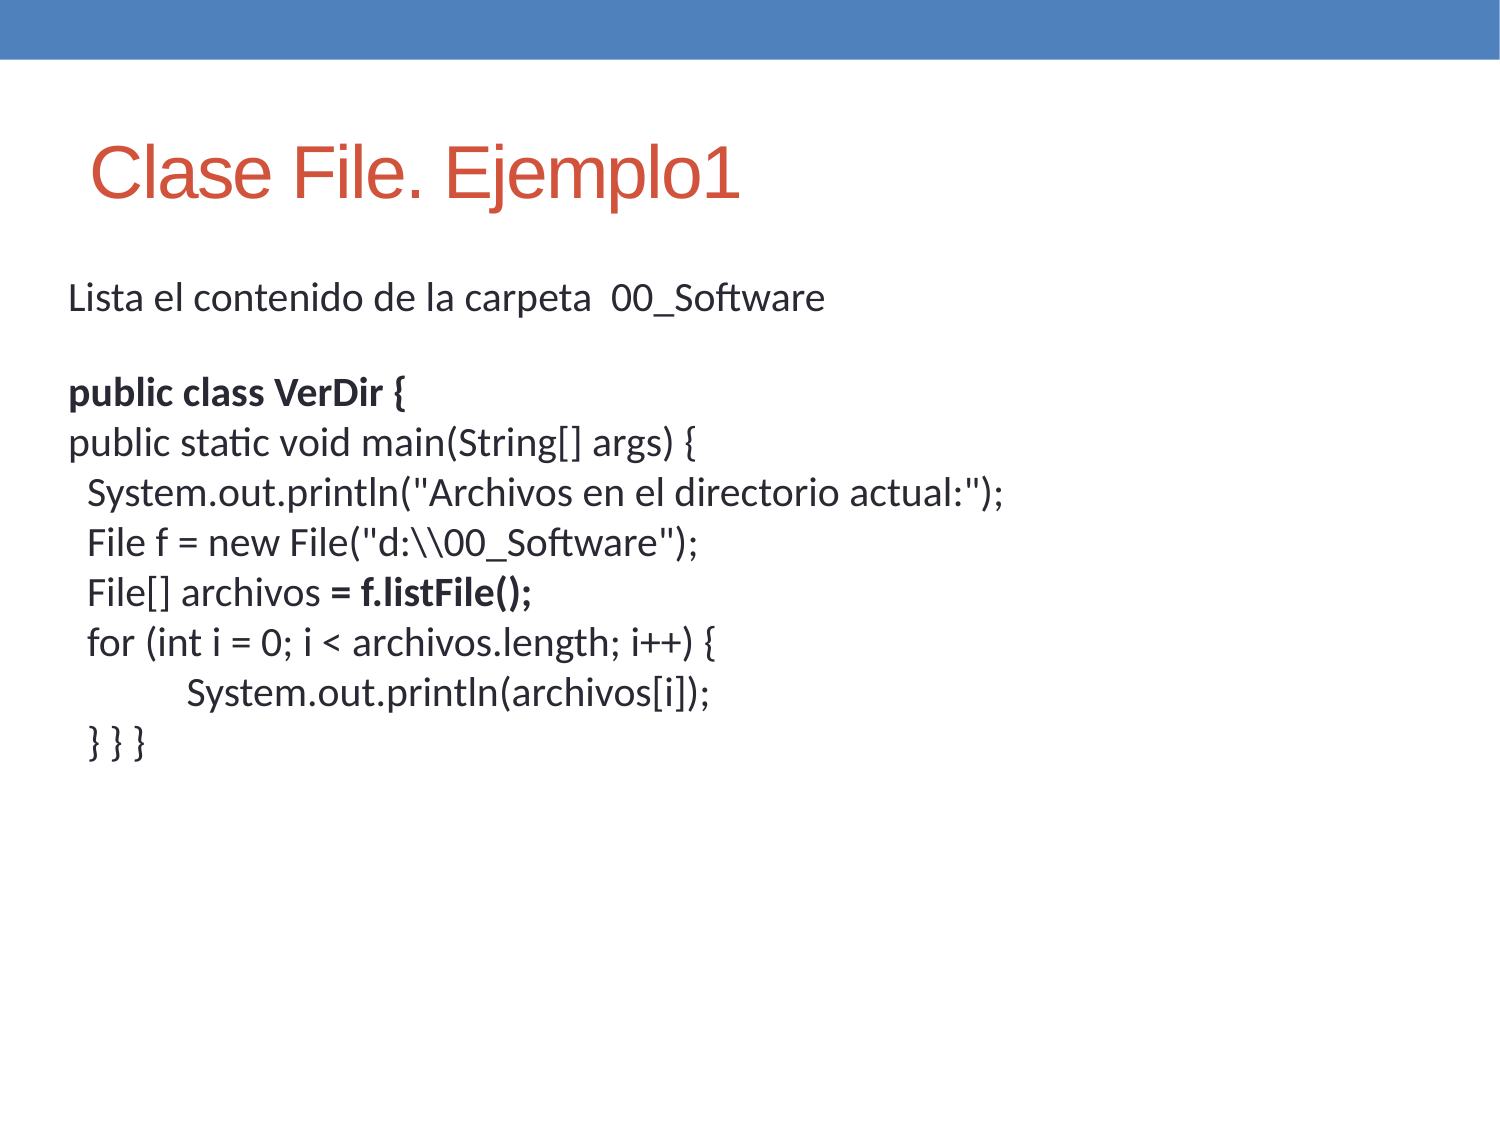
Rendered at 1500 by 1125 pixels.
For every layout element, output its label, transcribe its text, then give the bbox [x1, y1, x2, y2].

text_box Clase File. Ejemplo1 [74, 87, 1425, 250]
text_box Lista el contenido de la carpeta 00_Software public class VerDir { public static void main(String[] args) { System.out.println("Archivos en el directorio actual:"); File f = new File("d:\\00_Software"); File[] archivos = f.listFile(); for (int i = 0; i < archivos.length; i++) { System.out.println(archivos[i]); } } } [53, 262, 1425, 1094]
